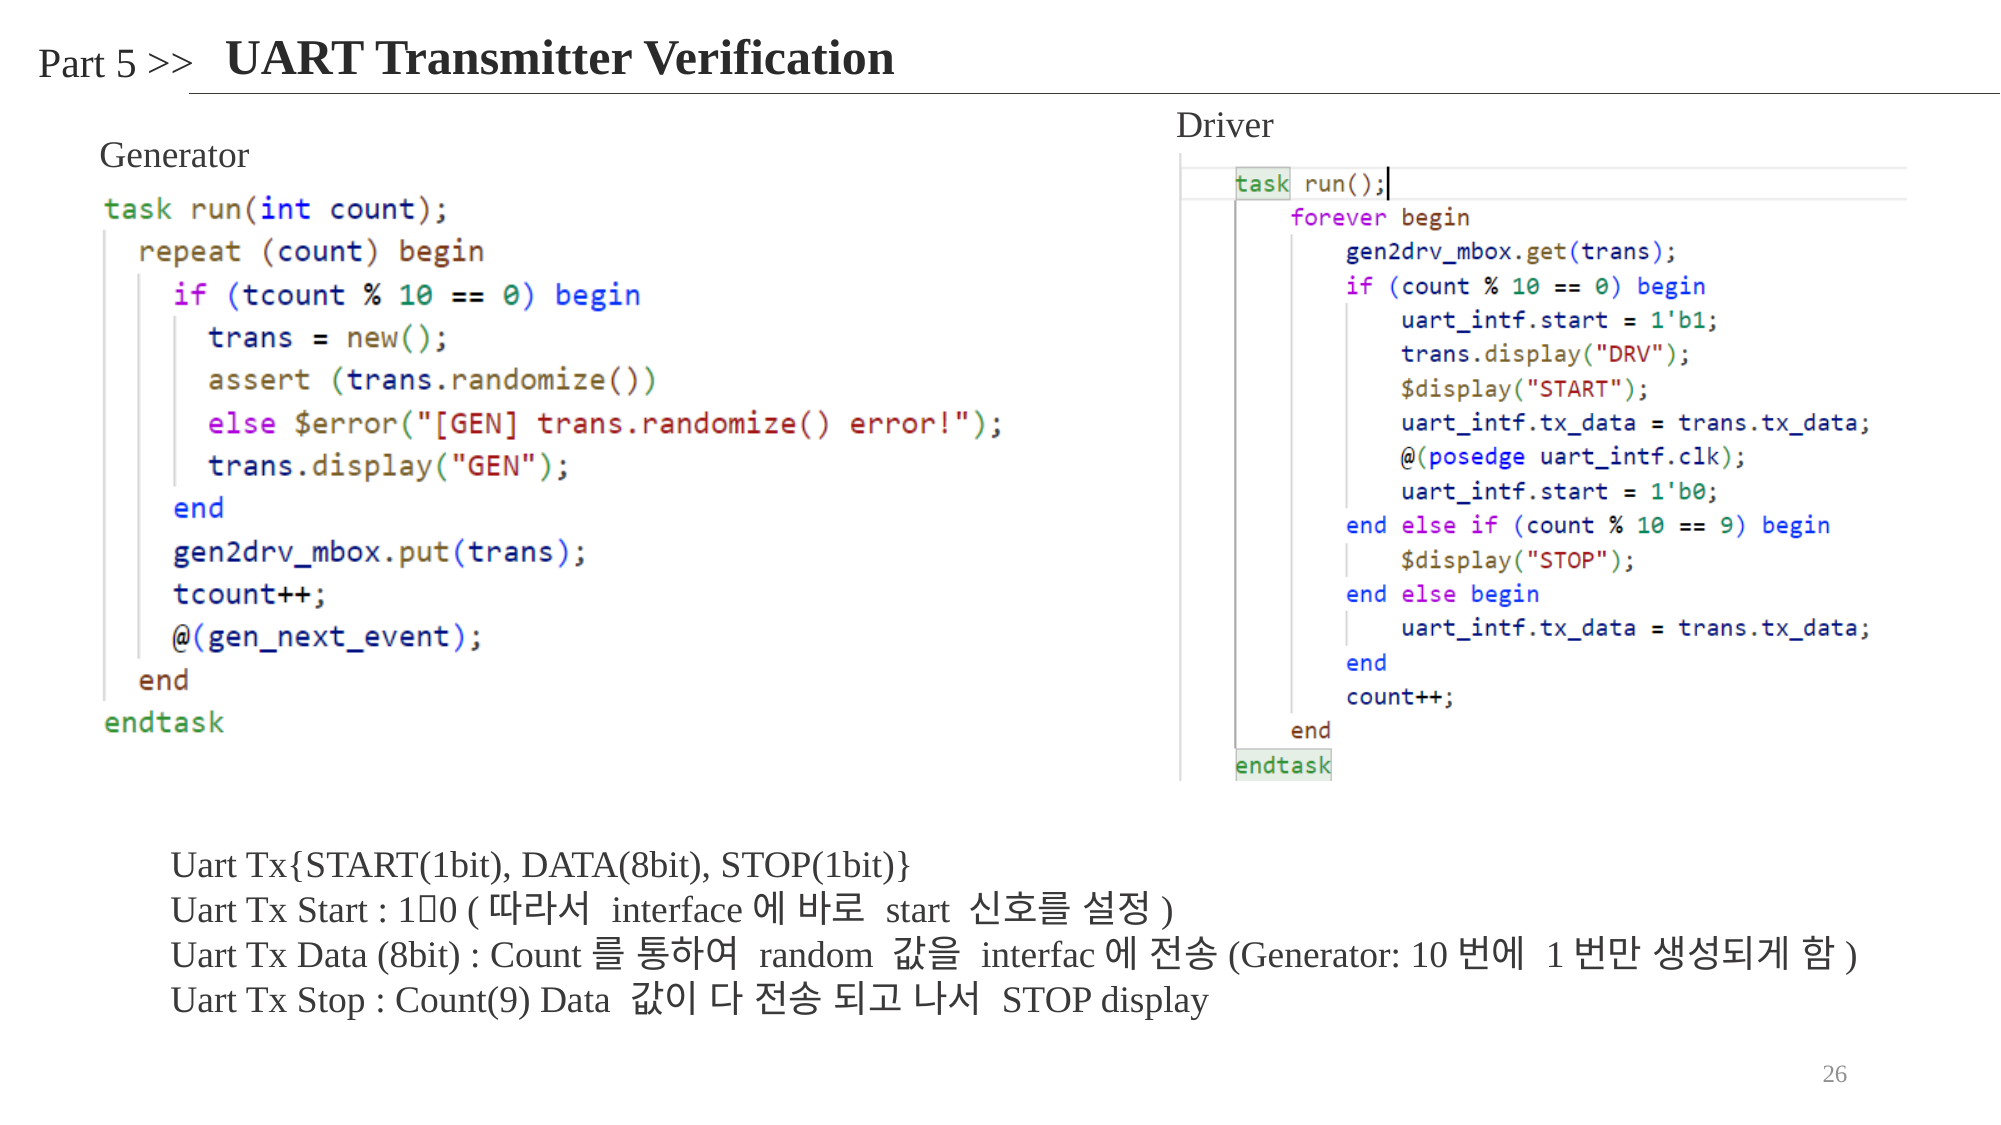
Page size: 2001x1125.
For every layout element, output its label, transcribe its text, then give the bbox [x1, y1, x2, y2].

slide_number 26 [1412, 1042, 1863, 1103]
picture [83, 191, 1044, 742]
text_box UART Transmitter Verification [210, 17, 977, 92]
text_box Driver [1161, 94, 1289, 153]
text_box Uart Tx{START(1bit), DATA(8bit), STOP(1bit)} Uart Tx Start : 10 (따라서 interface에 바로 start 신호를 설정) Uart Tx Data (8bit) : Count를 통하여 random 값을 interfac에 전송(Generator: 10번에 1번만 생성되게 함) Uart Tx Stop : Count(9) Data 값이 다 전송 되고 나서 STOP display [155, 832, 1886, 1028]
text_box Generator [84, 123, 265, 183]
picture [1177, 153, 1907, 781]
text_box Part 5 >> [23, 28, 210, 93]
